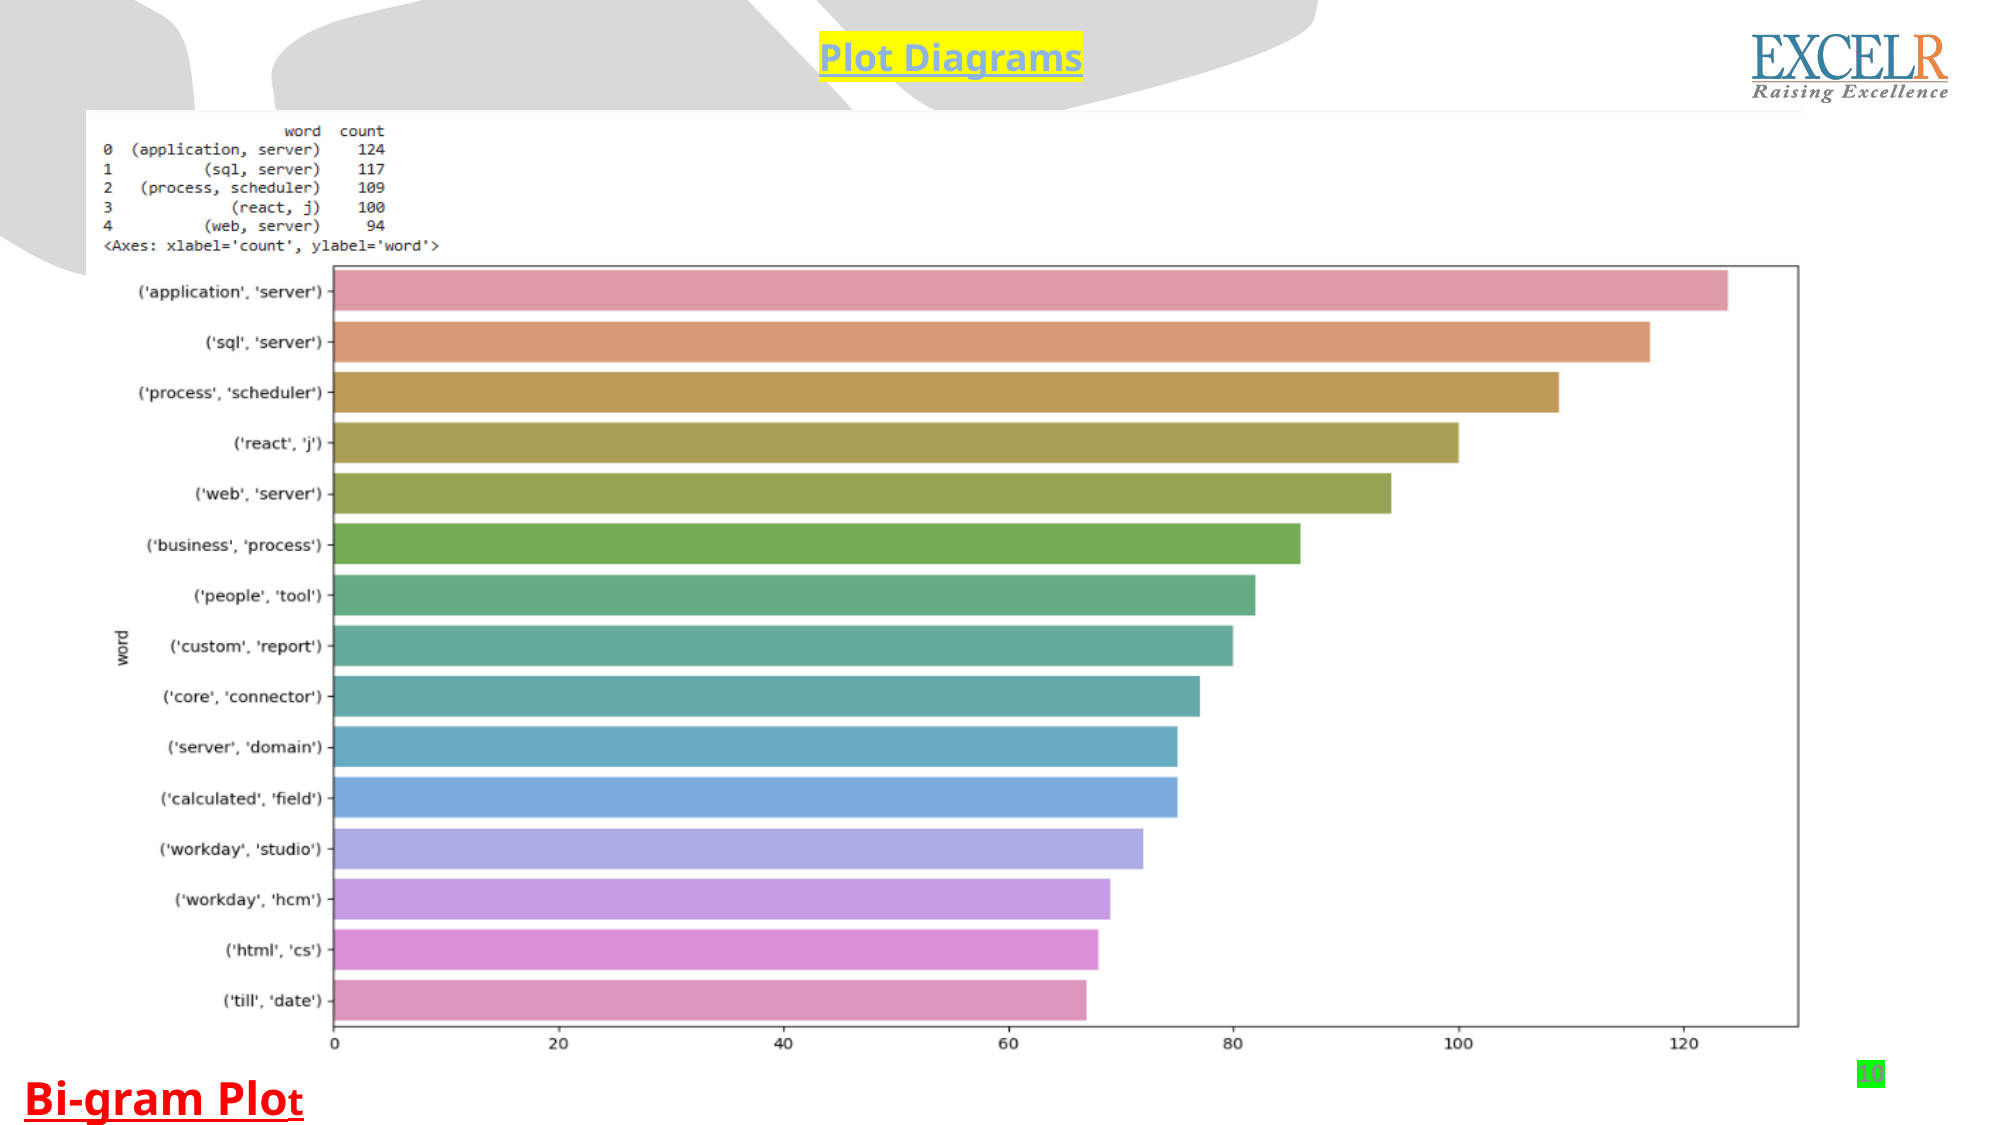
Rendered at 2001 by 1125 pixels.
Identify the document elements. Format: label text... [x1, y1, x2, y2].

picture [1752, 34, 1948, 103]
text_box Plot Diagrams [803, 26, 1170, 87]
slide_number 10 [1433, 1042, 1900, 1103]
picture [86, 110, 1804, 1054]
text_box Bi-gram Plot [8, 1061, 539, 1125]
